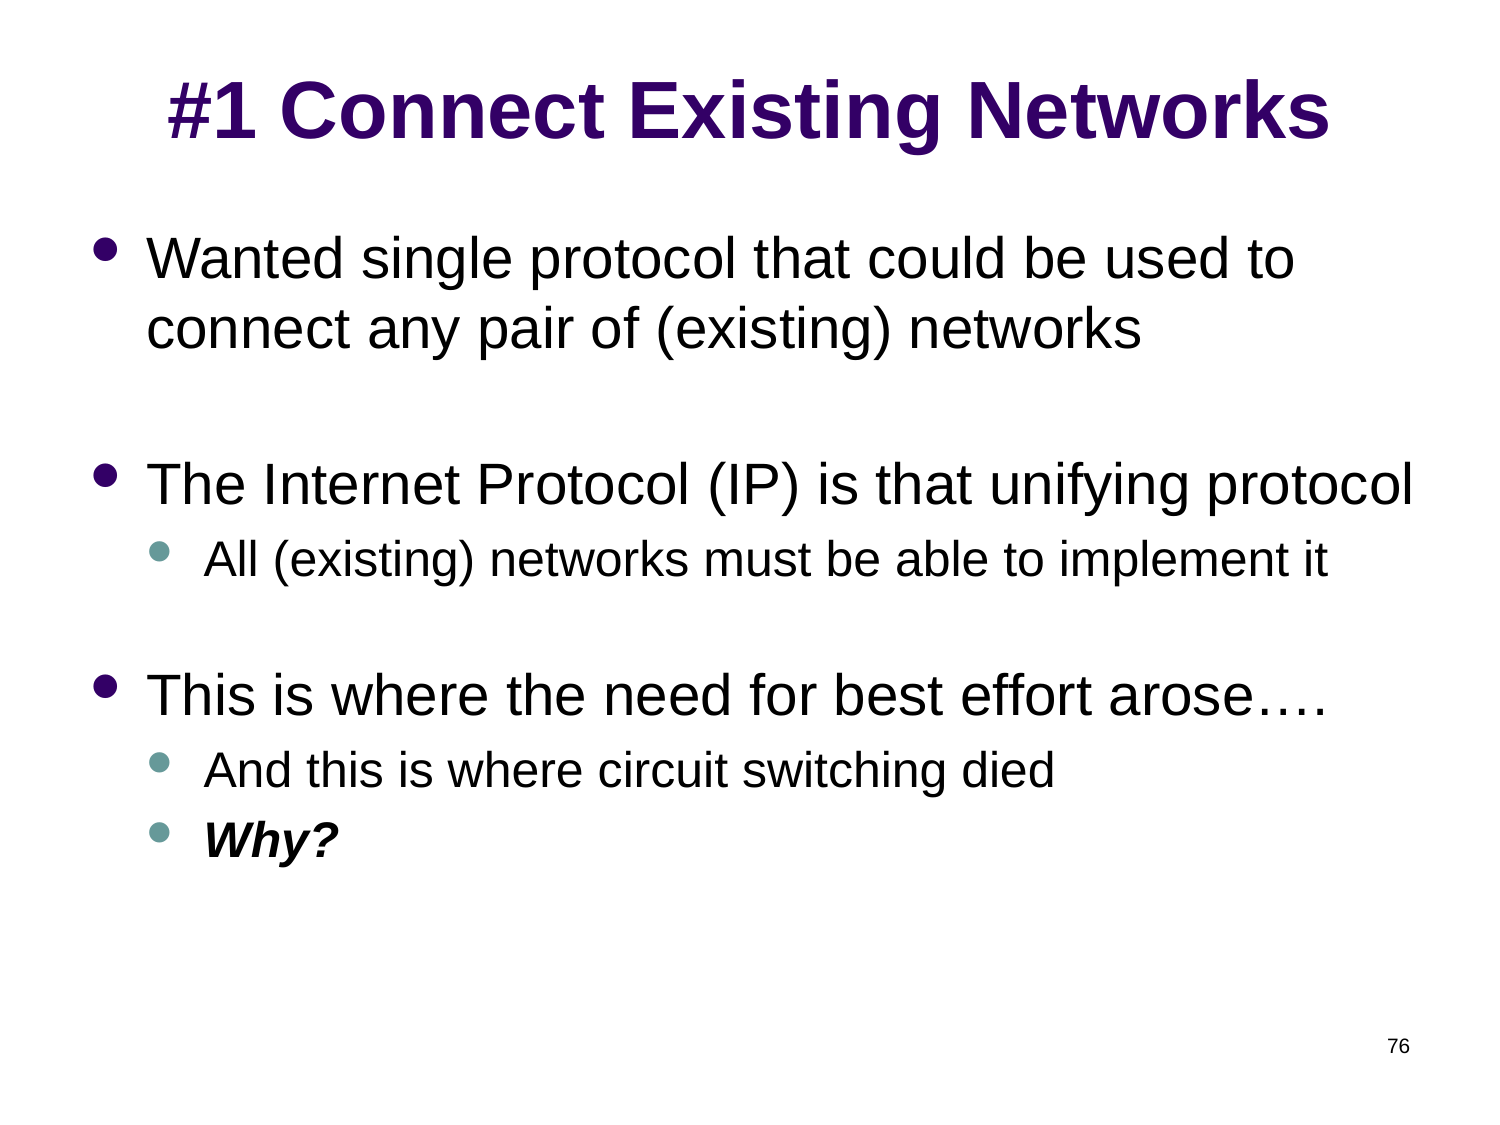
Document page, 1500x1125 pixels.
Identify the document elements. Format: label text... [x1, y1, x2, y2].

list Wanted single protocol that could be used to connect any pair of (existing) networks The Internet Protocol (IP) is that unifying protocol All (existing) networks must be able to implement it This is where the need for best effort arose…. And this is where circuit switching died Why? [75, 212, 1500, 1006]
slide_number 76 [1074, 1024, 1426, 1101]
title #1 Connect Existing Networks [0, 20, 1500, 163]
